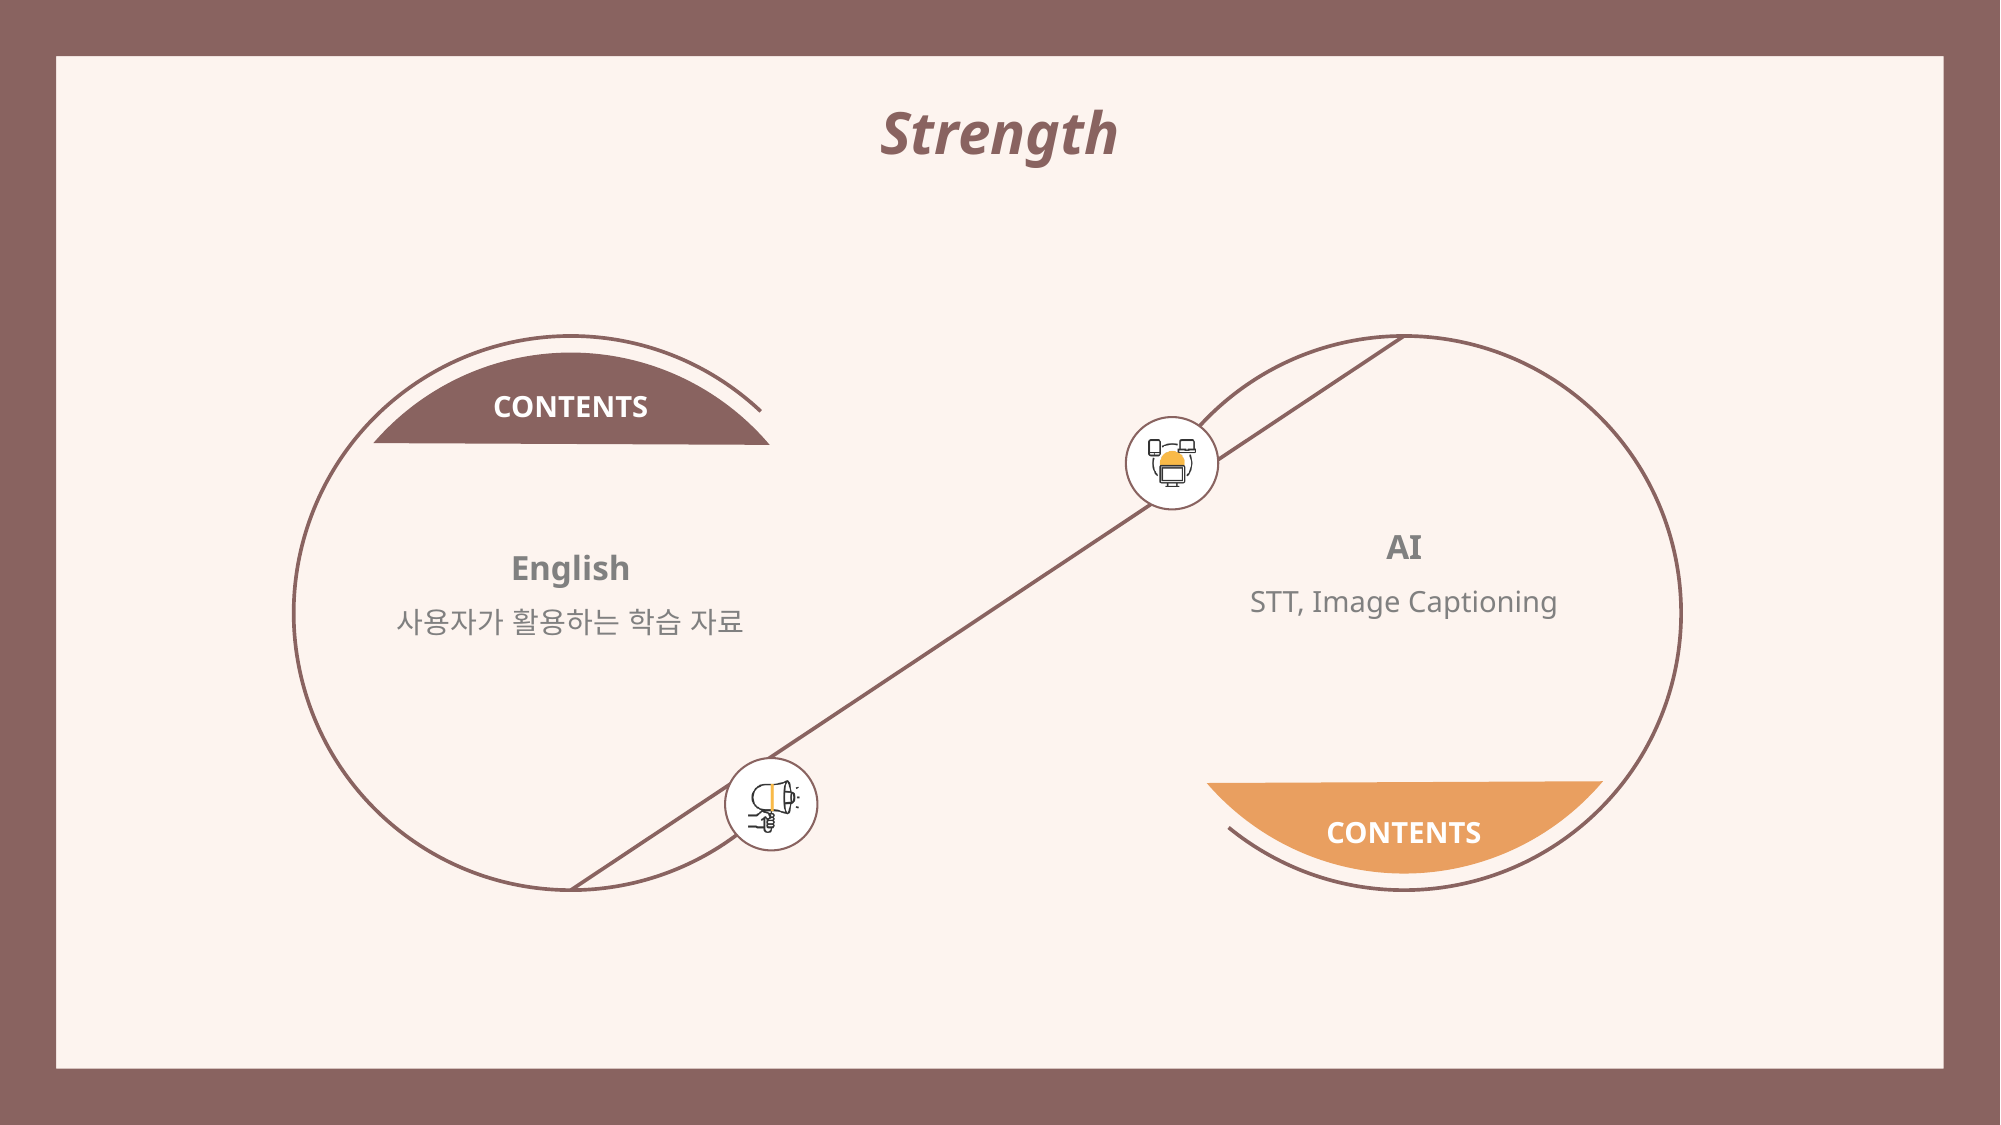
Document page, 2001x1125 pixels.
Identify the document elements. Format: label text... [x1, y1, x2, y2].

text_box Strength [561, 54, 1439, 174]
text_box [293, 335, 1682, 891]
text_box [0, 0, 2000, 1125]
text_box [725, 757, 818, 851]
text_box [1125, 417, 1219, 510]
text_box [1143, 352, 1665, 874]
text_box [310, 352, 832, 874]
